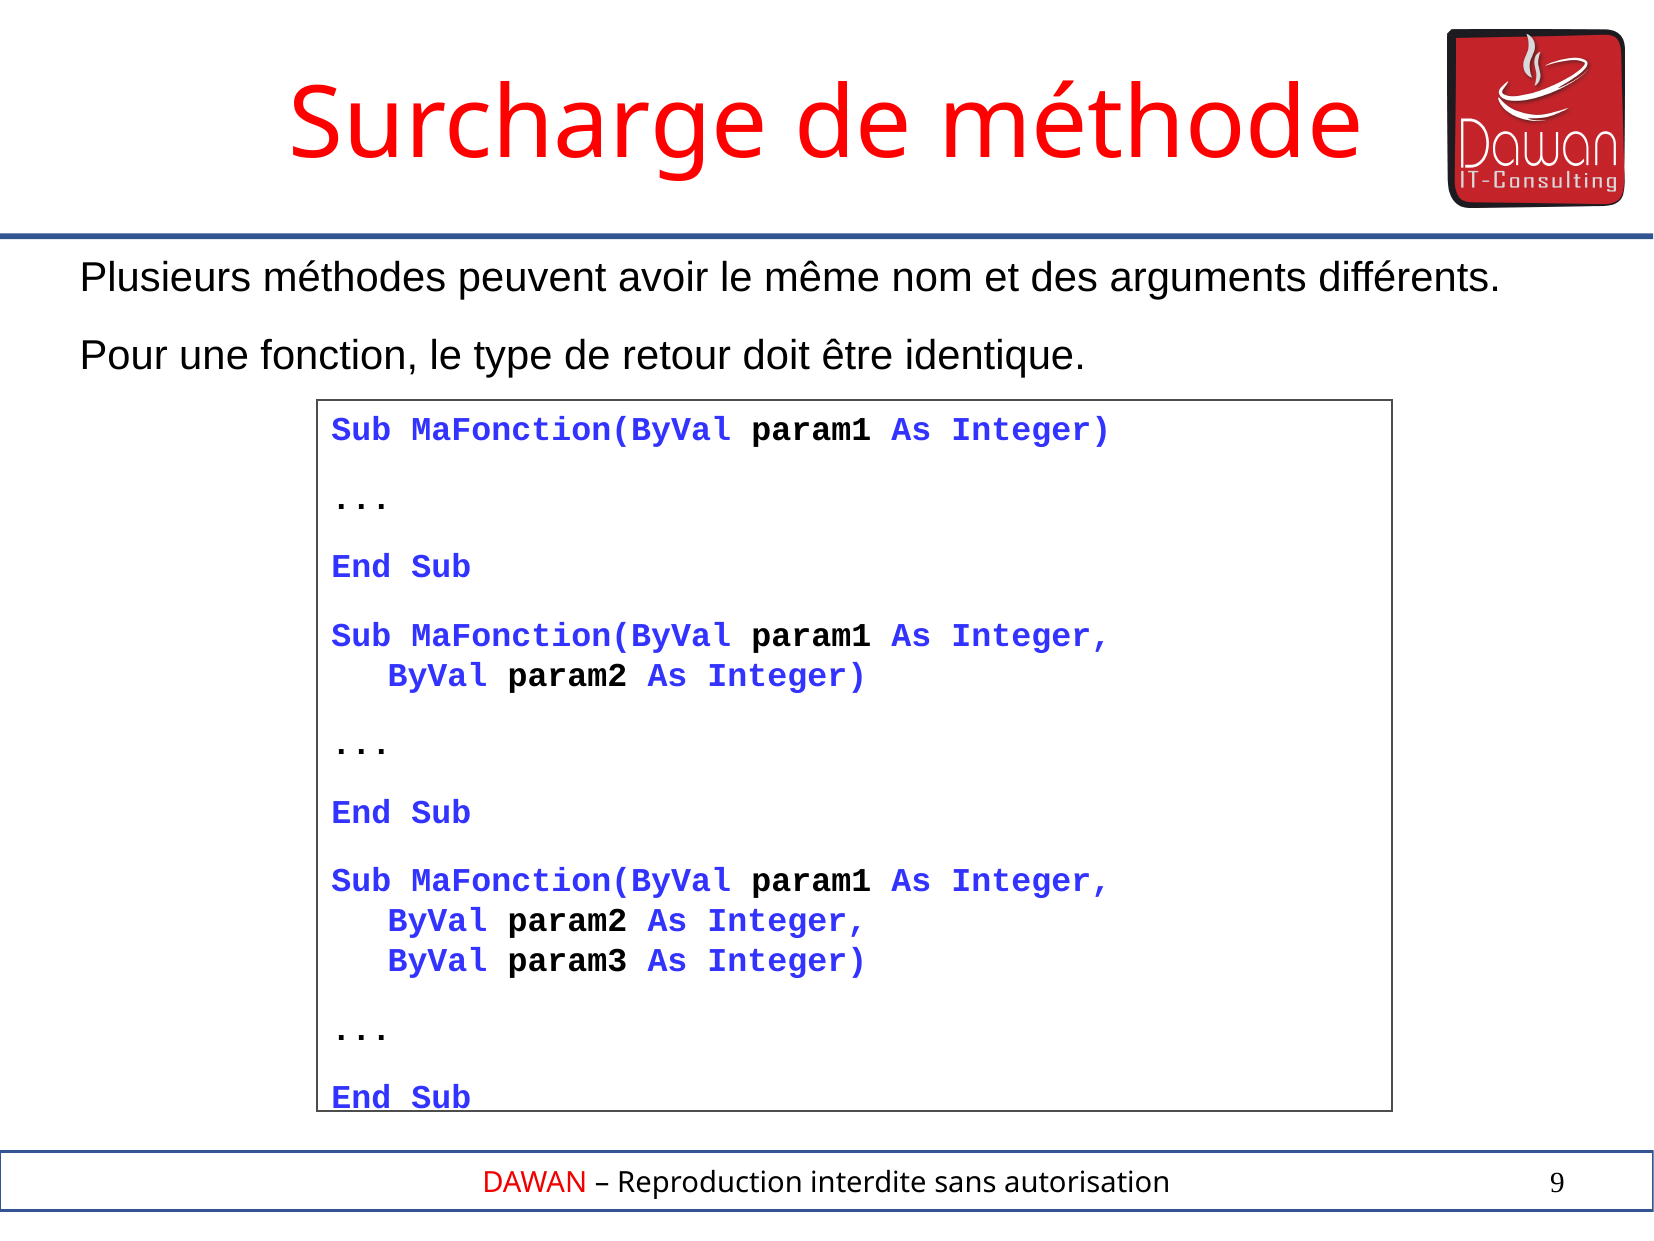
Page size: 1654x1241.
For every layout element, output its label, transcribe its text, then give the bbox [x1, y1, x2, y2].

picture [1447, 29, 1625, 208]
text_box Surcharge de méthode [88, 50, 1565, 182]
slide_number 9 [1185, 1163, 1565, 1228]
text_box Plusieurs méthodes peuvent avoir le même nom et des arguments différents. Pour une fonction, le type de retour doit être identique. [58, 242, 1536, 881]
text_box Sub MaFonction(ByVal param1 As Integer) ... End Sub Sub MaFonction(ByVal param1 As Integer, ByVal param2 As Integer) ... End Sub Sub MaFonction(ByVal param1 As Integer, ByVal param2 As Integer, ByVal param3 As Integer) ... End Sub [316, 399, 1392, 1112]
